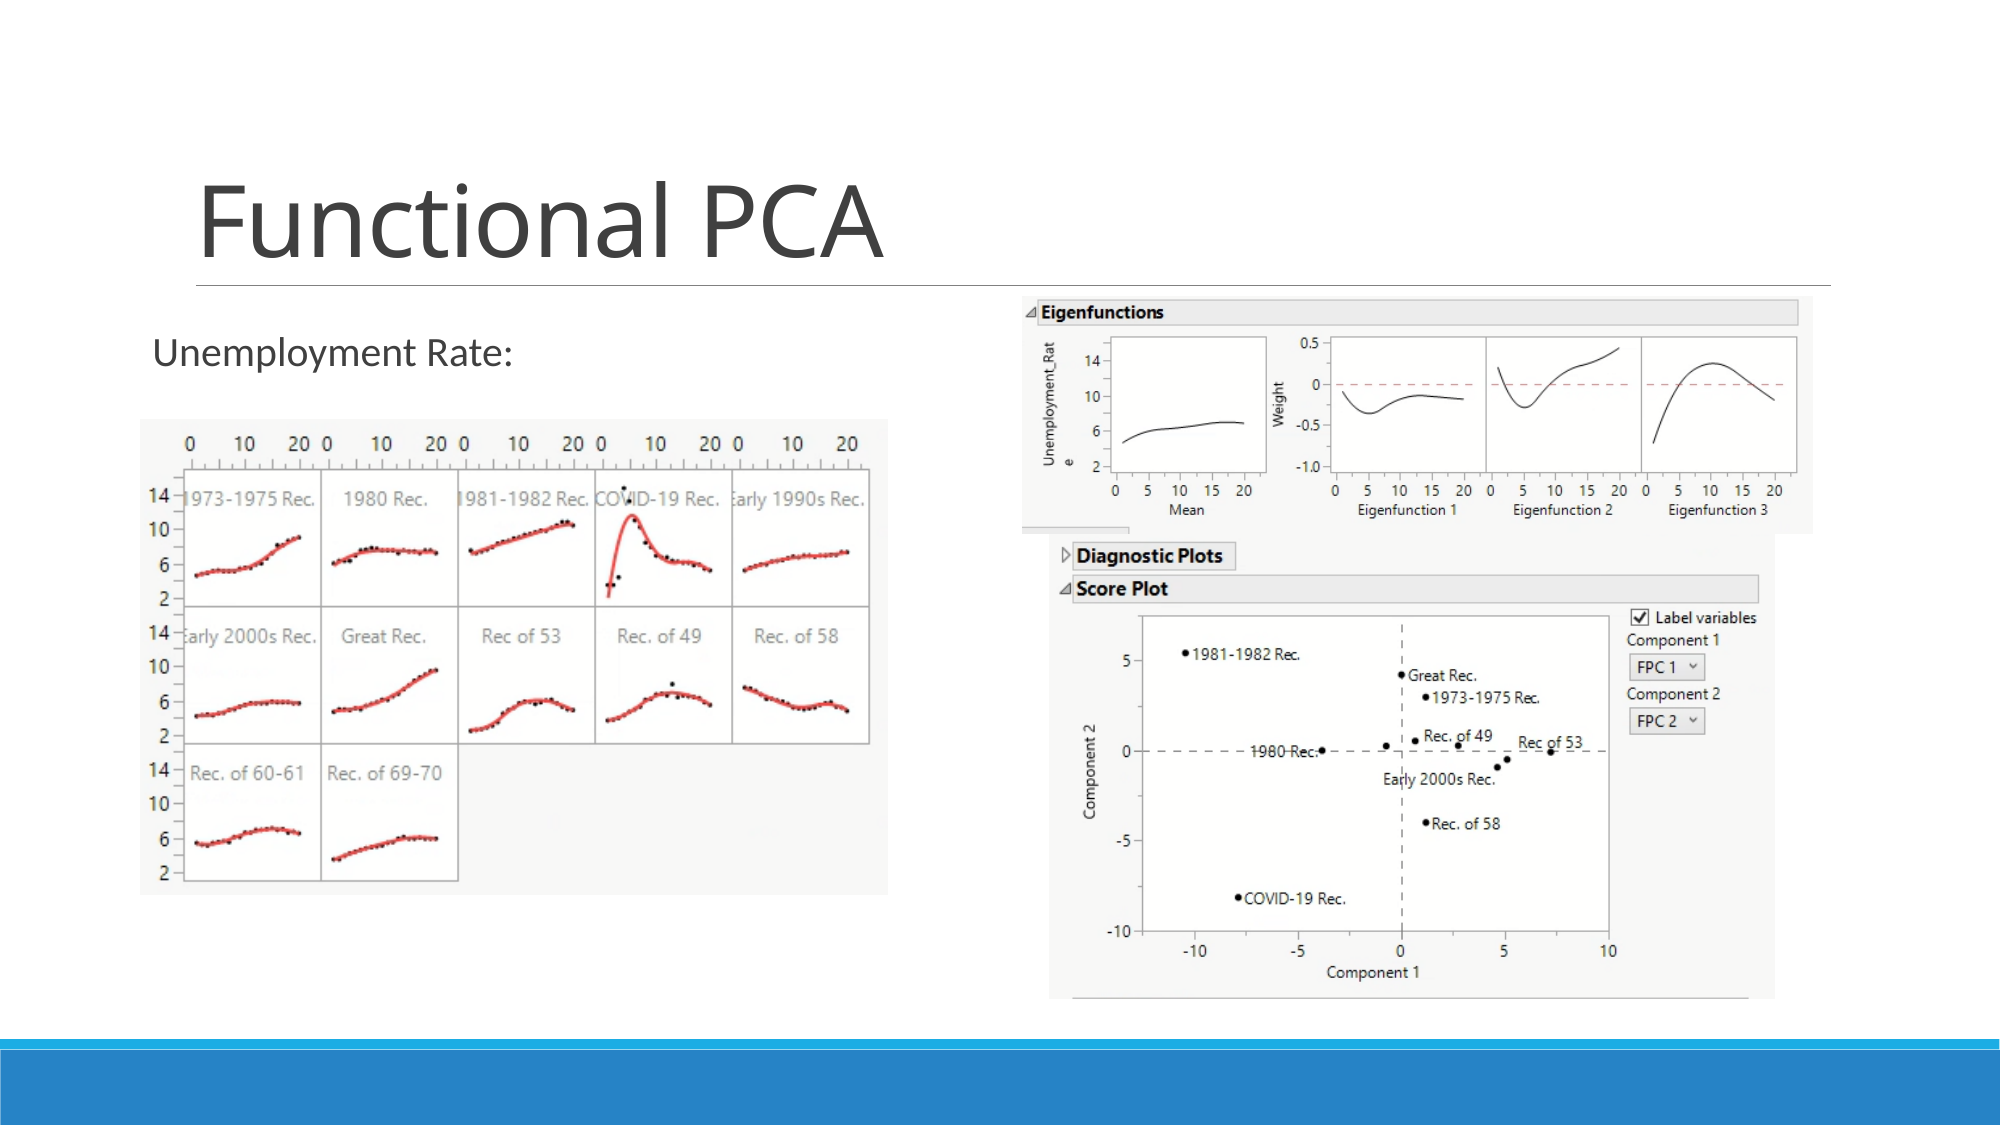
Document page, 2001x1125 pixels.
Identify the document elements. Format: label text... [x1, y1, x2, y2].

picture [140, 418, 889, 896]
title Functional PCA [180, 47, 1830, 285]
list Unemployment Rate: [137, 322, 661, 405]
picture [1022, 295, 1813, 1000]
